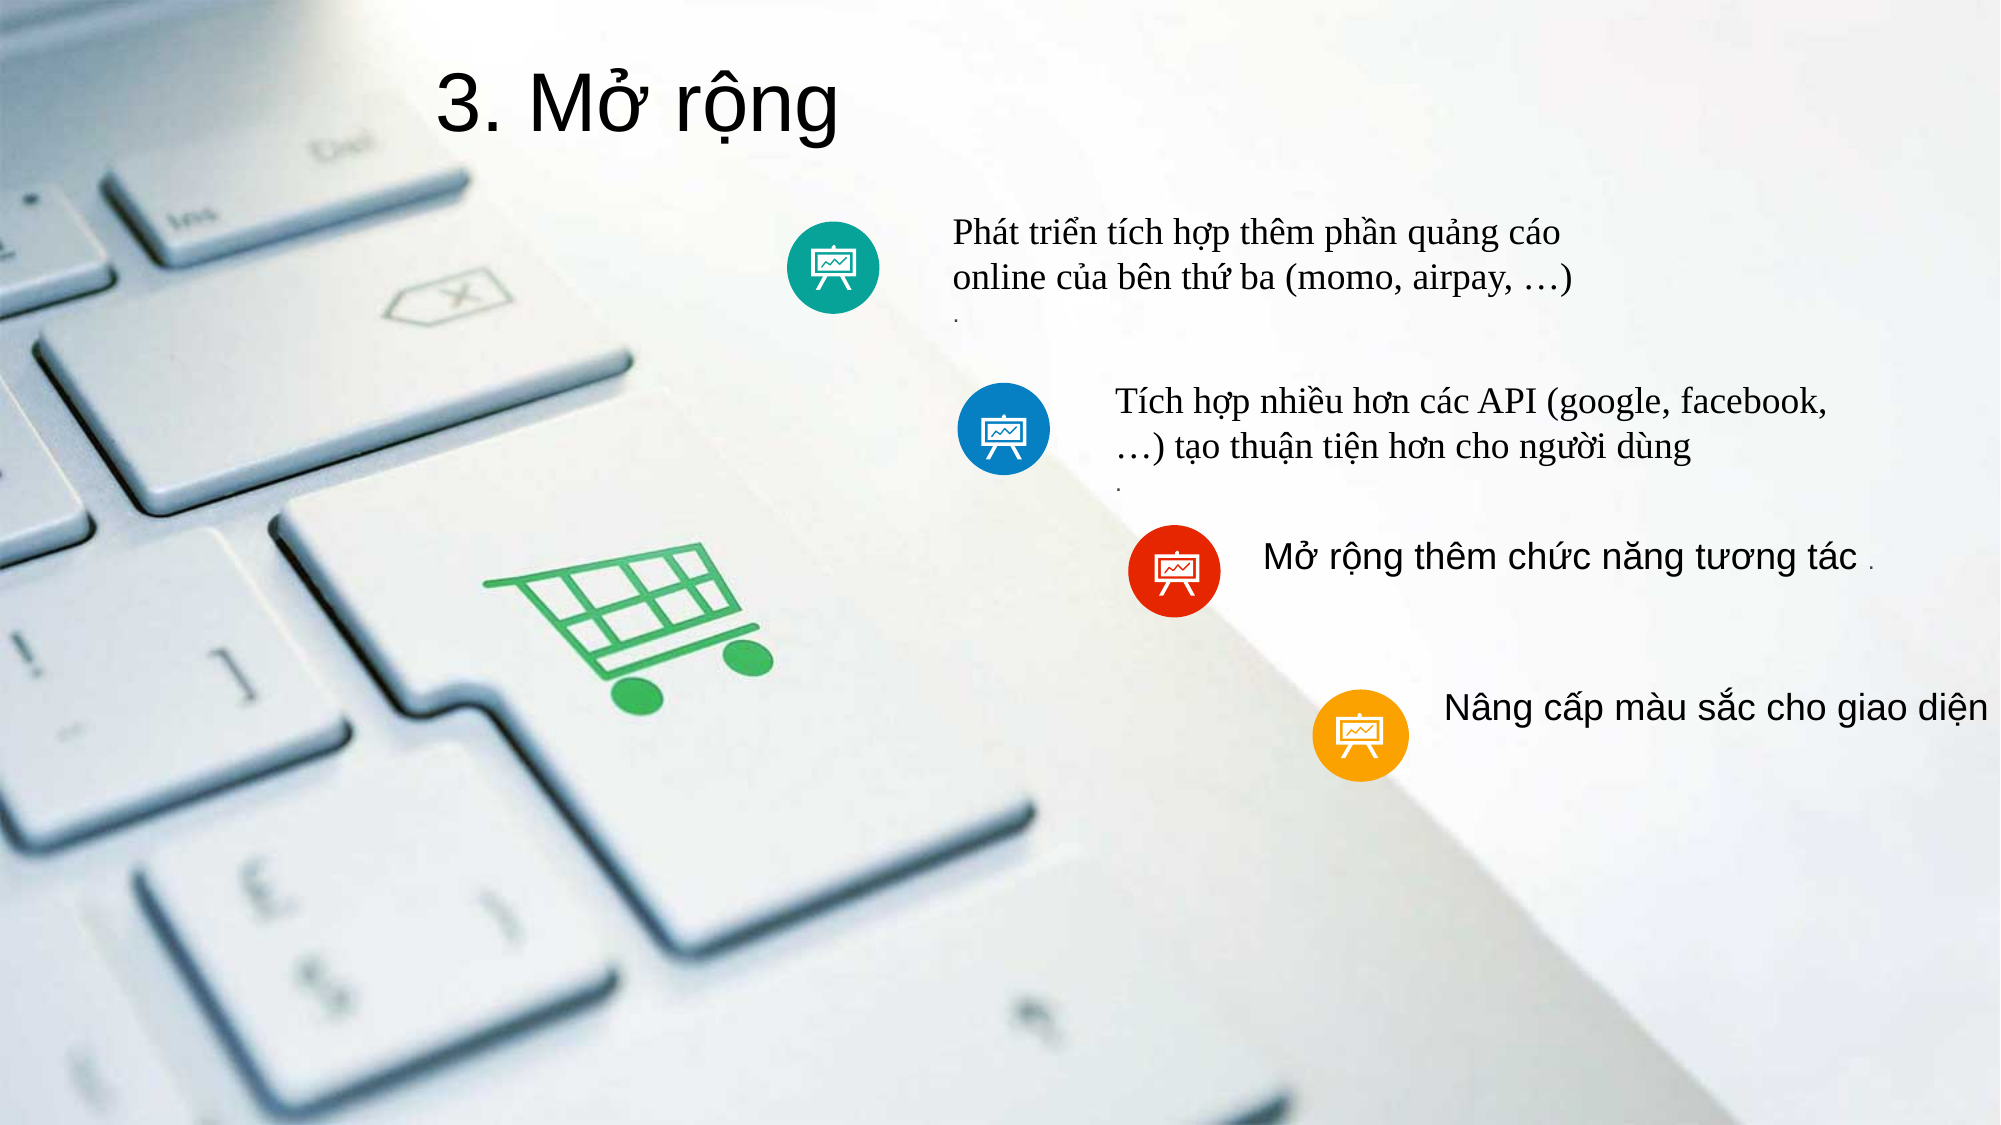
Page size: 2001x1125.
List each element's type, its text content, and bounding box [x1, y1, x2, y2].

text_box [1334, 711, 1386, 761]
text_box [1152, 548, 1202, 598]
text_box [979, 412, 1029, 462]
text_box [955, 380, 1052, 478]
text_box 3. Mở rộng [76, 40, 857, 156]
text_box Tích hợp nhiều hơn các API (google, facebook,…) tạo thuận tiện hơn cho người dùng . [1100, 368, 1893, 504]
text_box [937, 170, 1656, 335]
text_box Mở rộng thêm chức năng tương tác . [1248, 524, 1929, 660]
text_box [784, 219, 882, 316]
text_box [1126, 523, 1223, 620]
picture [0, 0, 2001, 1125]
text_box [1310, 687, 1412, 784]
text_box Nâng cấp màu sắc cho giao diện [1429, 675, 2000, 781]
text_box [809, 242, 859, 292]
